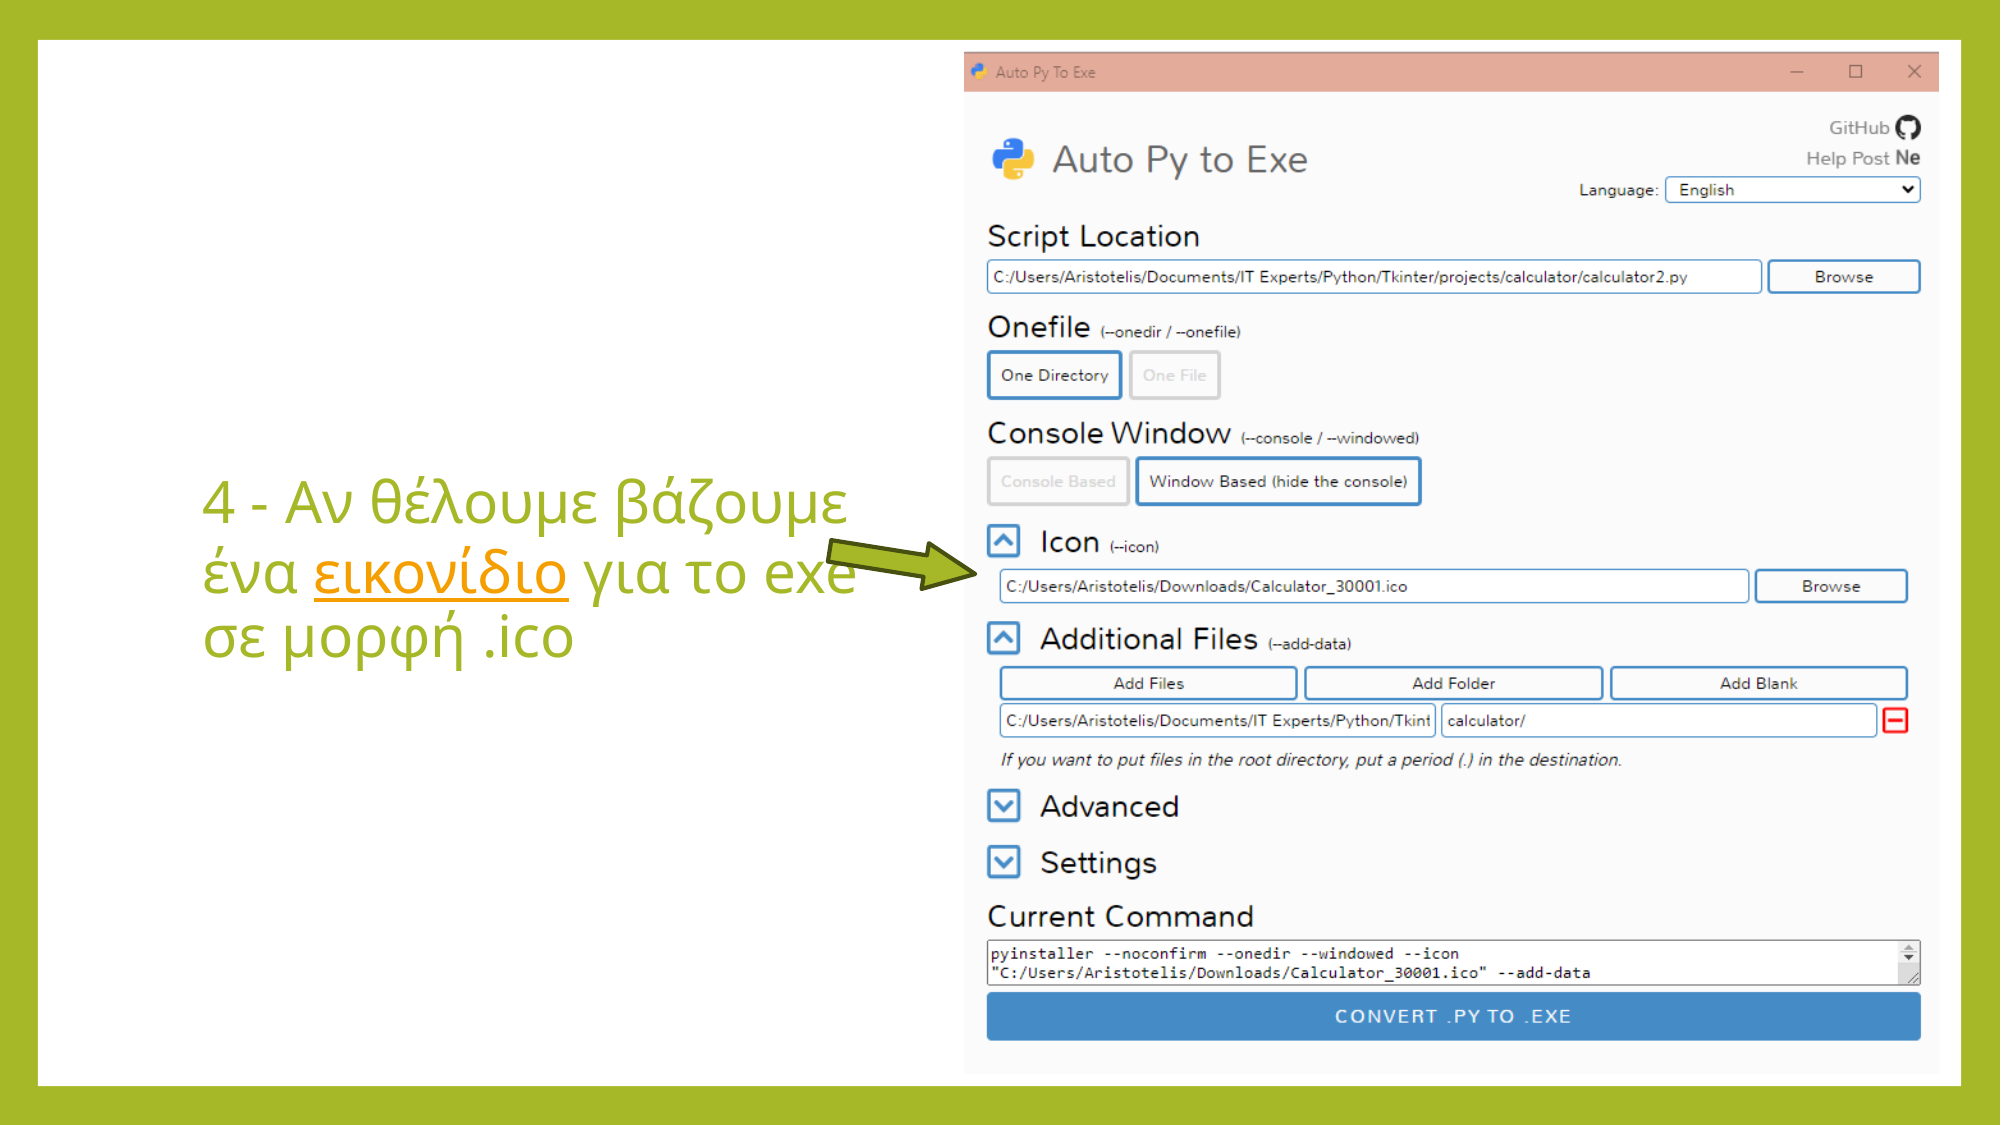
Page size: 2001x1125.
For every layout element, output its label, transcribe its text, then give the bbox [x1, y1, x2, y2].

title 4 - Αν θέλουμε βάζουμε ένα εικονίδιο για το exe σε μορφή .ico [187, 99, 937, 1045]
picture [964, 50, 1939, 1074]
text_box [825, 538, 959, 591]
